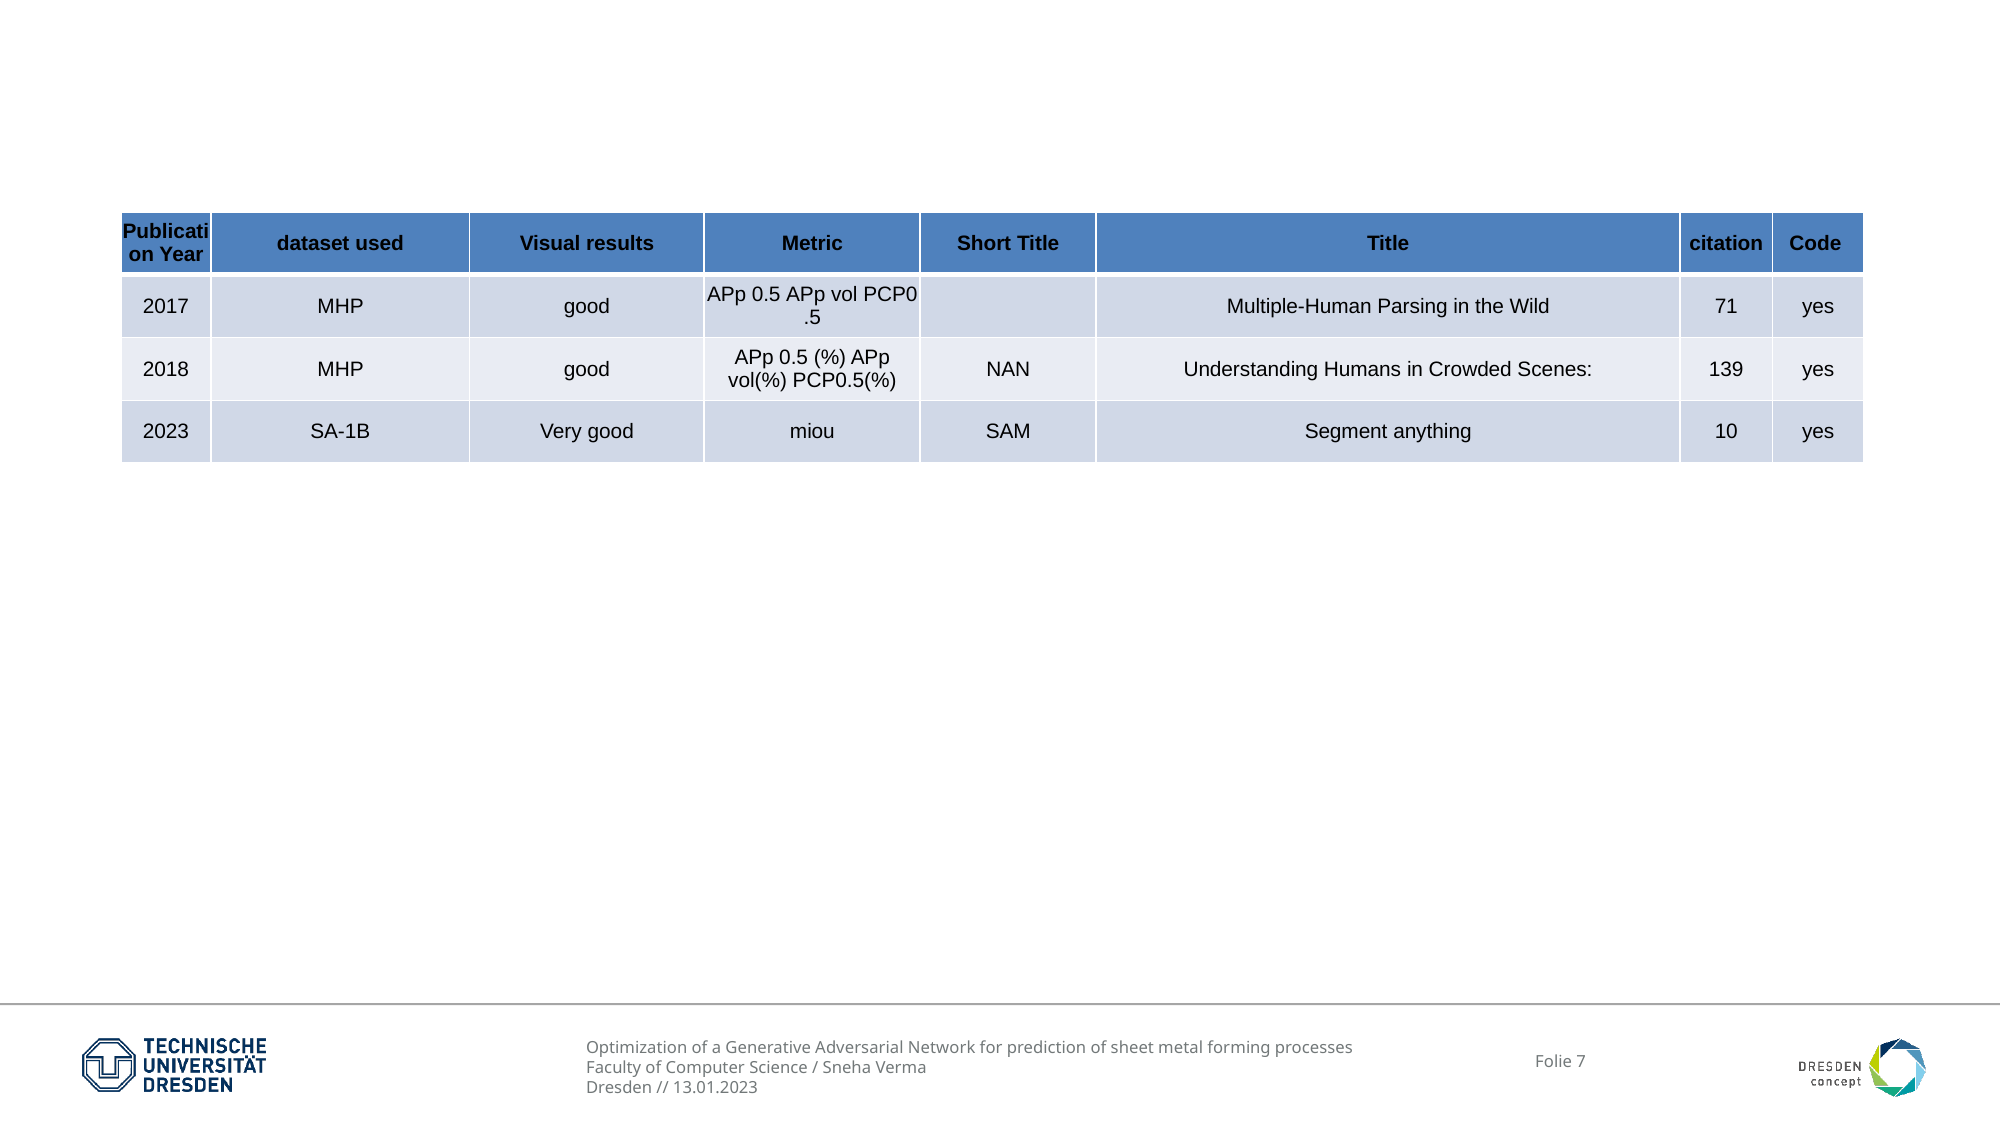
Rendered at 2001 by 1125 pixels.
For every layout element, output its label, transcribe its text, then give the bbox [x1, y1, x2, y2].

table_cell 2023 [122, 401, 210, 462]
table_cell Multiple-Human Parsing in the Wild​ [1097, 277, 1679, 337]
table_cell ​yes [1773, 277, 1863, 337]
table_cell NAN [921, 338, 1095, 400]
table_cell yes [1773, 338, 1863, 400]
table_header Metric [705, 213, 919, 272]
table_header Publication Year [122, 213, 210, 272]
table_header Code [1773, 213, 1863, 272]
table_header dataset used [212, 213, 469, 272]
table_header citation [1681, 213, 1772, 272]
table_cell 71​ [1681, 277, 1772, 337]
table_cell 10 [1681, 401, 1772, 462]
table_cell 2018 [122, 338, 210, 400]
table_header Visual results [470, 213, 703, 272]
table_cell miou [705, 401, 919, 462]
table_cell 2017​ [122, 277, 210, 337]
table_cell APp 0.5 APp vol PCP0.5​ [705, 277, 919, 337]
table_cell ​MHP [212, 277, 469, 337]
picture [1799, 1038, 1926, 1097]
table_cell Understanding Humans in Crowded Scenes: [1097, 338, 1679, 400]
table_header Short Title [921, 213, 1095, 272]
table_cell APp 0.5 (%) APp vol(%) PCP0.5(%) [705, 338, 919, 400]
table_cell Segment anything [1097, 401, 1679, 462]
table_cell Very good [470, 401, 703, 462]
table_cell 139 [1681, 338, 1772, 400]
table_cell yes [1773, 401, 1863, 462]
table_cell SA-1B [212, 401, 469, 462]
table_cell good [470, 338, 703, 400]
table_cell ​good [470, 277, 703, 337]
table_cell SAM [921, 401, 1095, 462]
table_cell MHP [212, 338, 469, 400]
table_cell ​ [921, 277, 1095, 337]
picture [82, 1038, 266, 1092]
table_header Title [1097, 213, 1679, 272]
